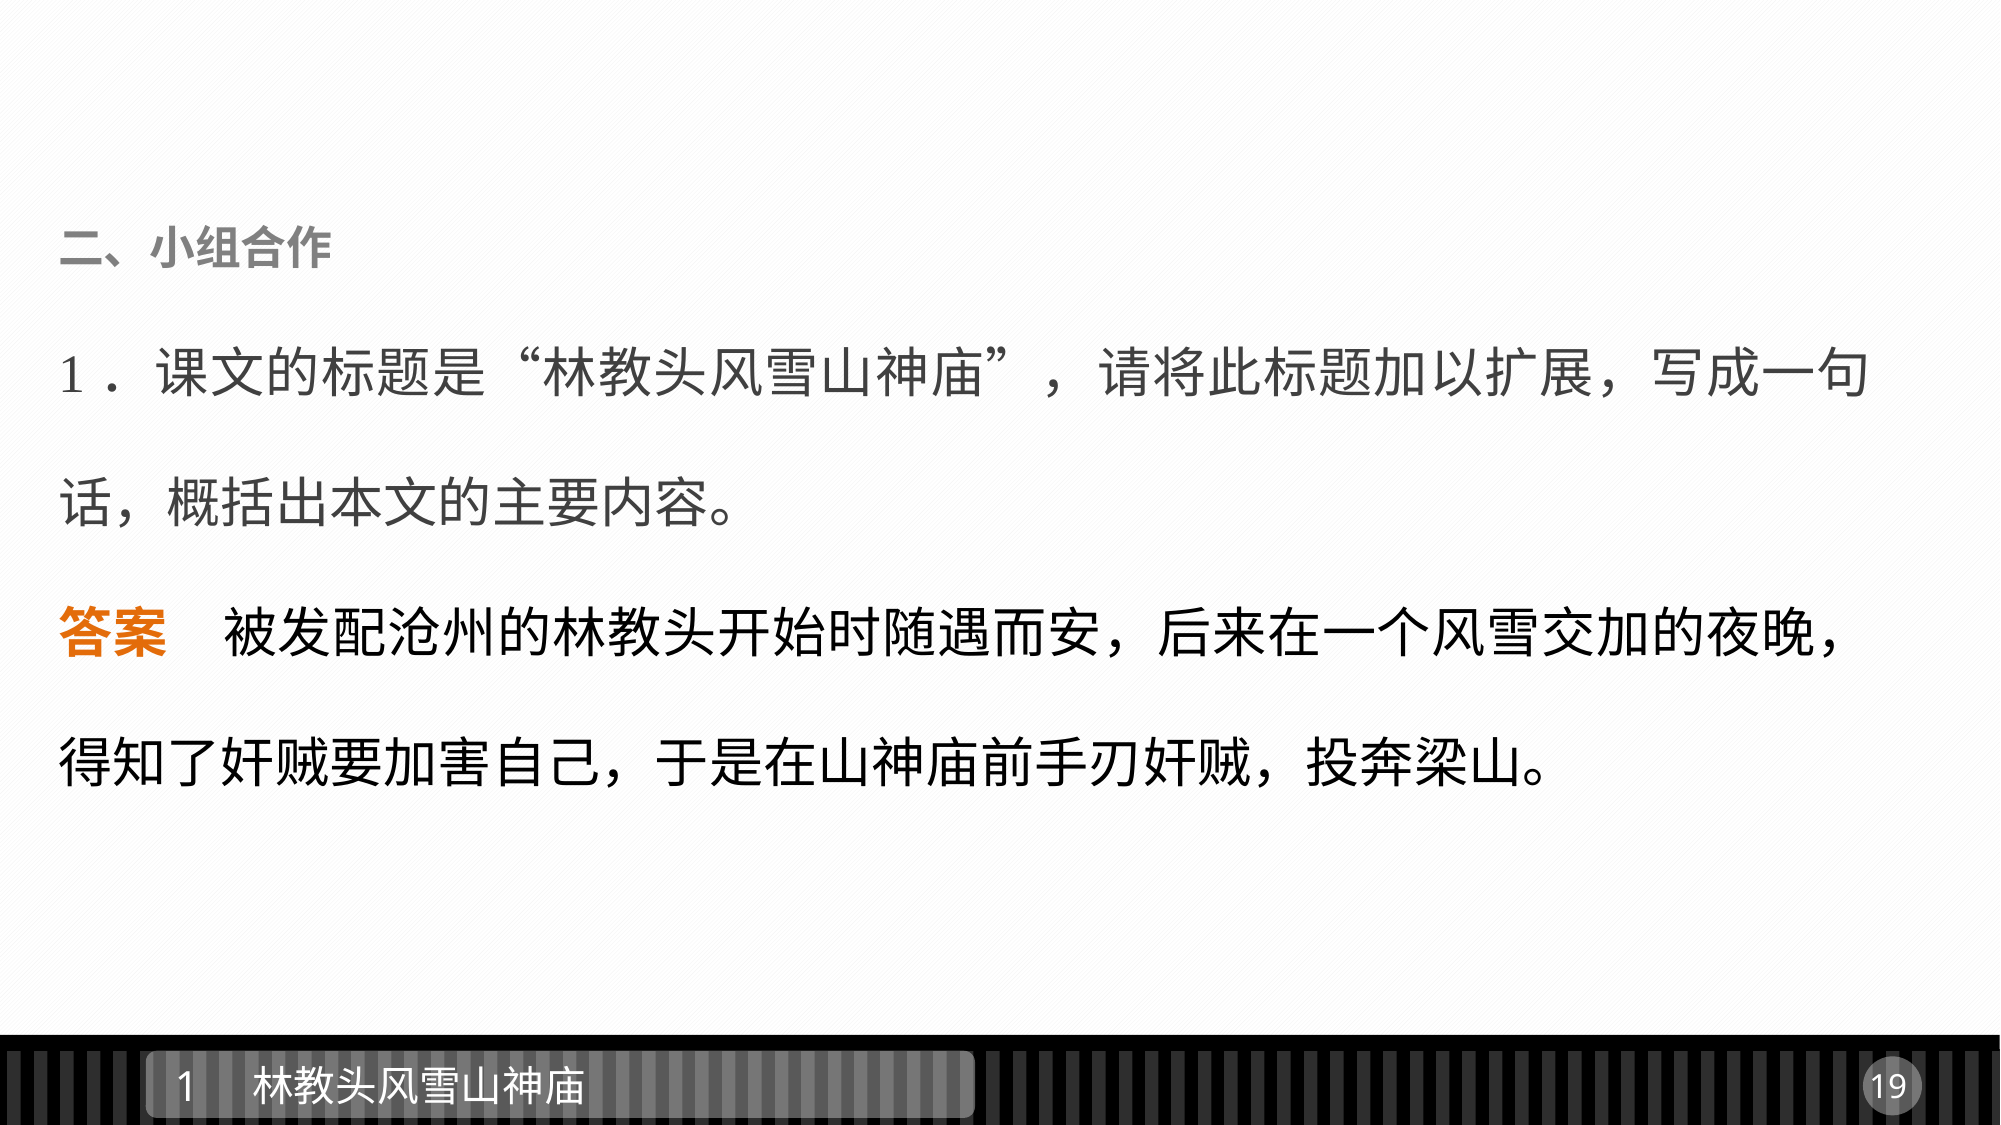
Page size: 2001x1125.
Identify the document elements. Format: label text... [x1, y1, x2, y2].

text_box 二、小组合作 1．课文的标题是“林教头风雪山神庙”，请将此标题加以扩展，写成一句话，概括出本文的主要内容。 答案 被发配沧州的林教头开始时随遇而安，后来在一个风雪交加的夜晚，得知了奸贼要加害自己，于是在山神庙前手刃奸贼，投奔梁山。 [43, 155, 1886, 801]
